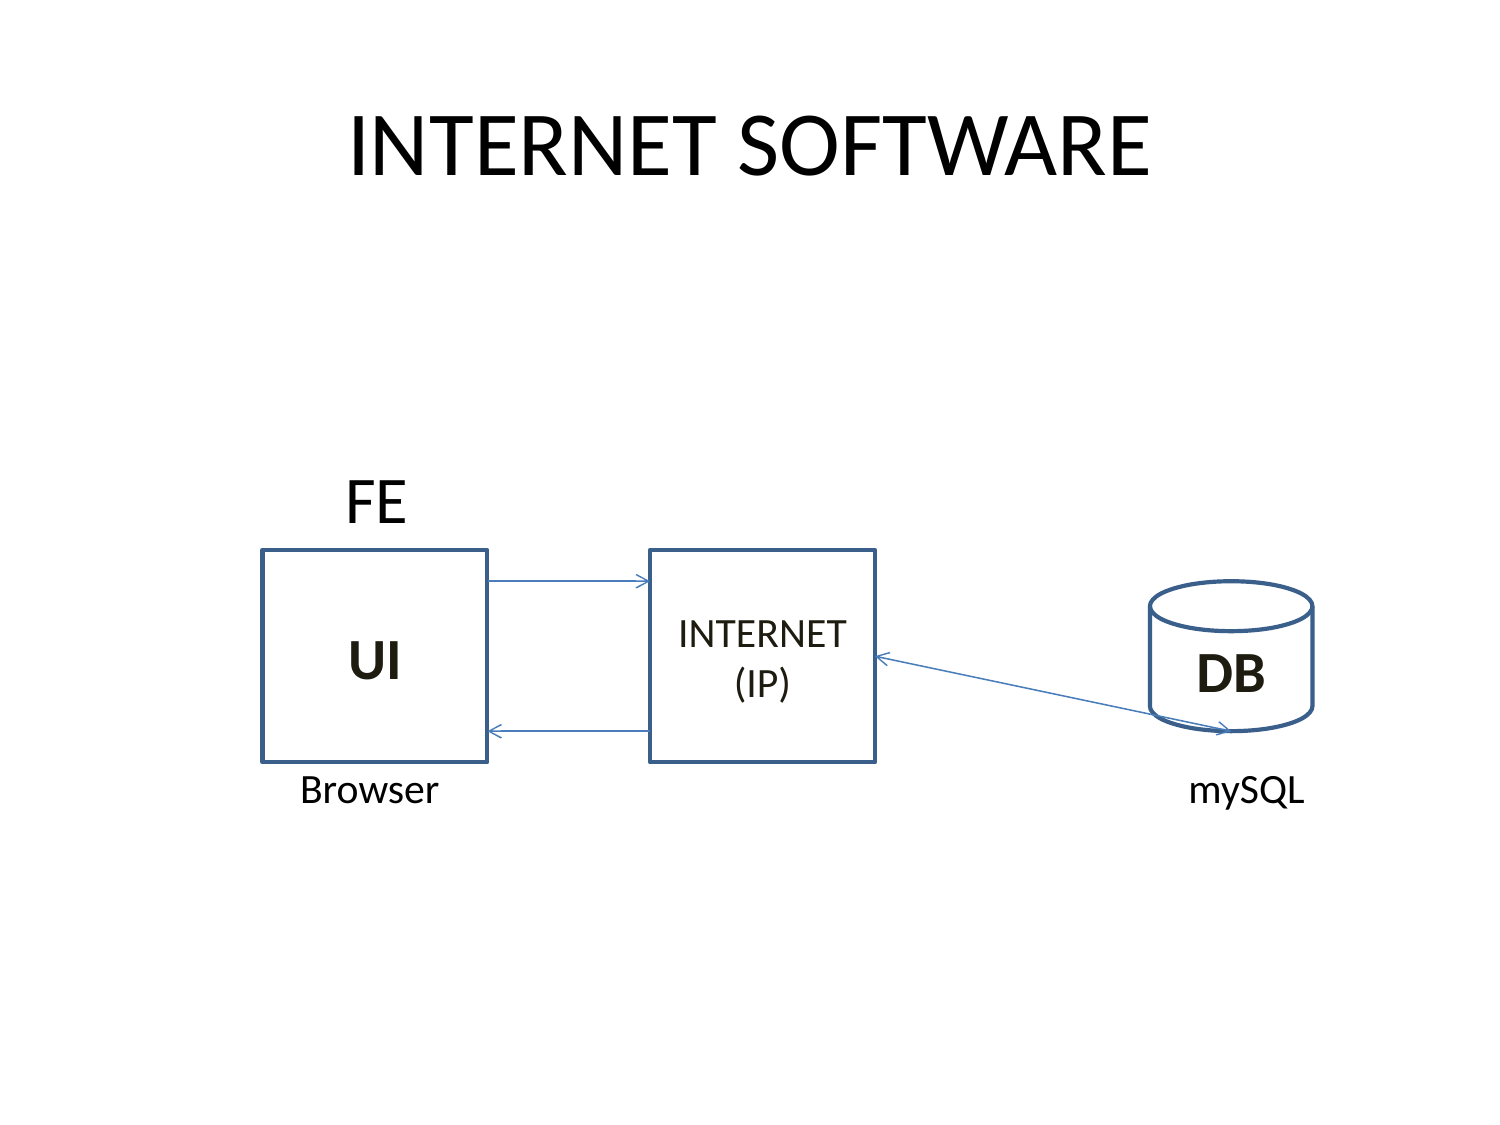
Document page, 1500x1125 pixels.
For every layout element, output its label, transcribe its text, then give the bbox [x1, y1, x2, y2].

title INTERNET SOFTWARE [75, 45, 1425, 233]
text_box UI [260, 548, 489, 764]
text_box INTERNET (IP) [648, 548, 877, 764]
list FE Browser mySQL [75, 262, 1425, 1005]
text_box DB [1147, 579, 1315, 734]
